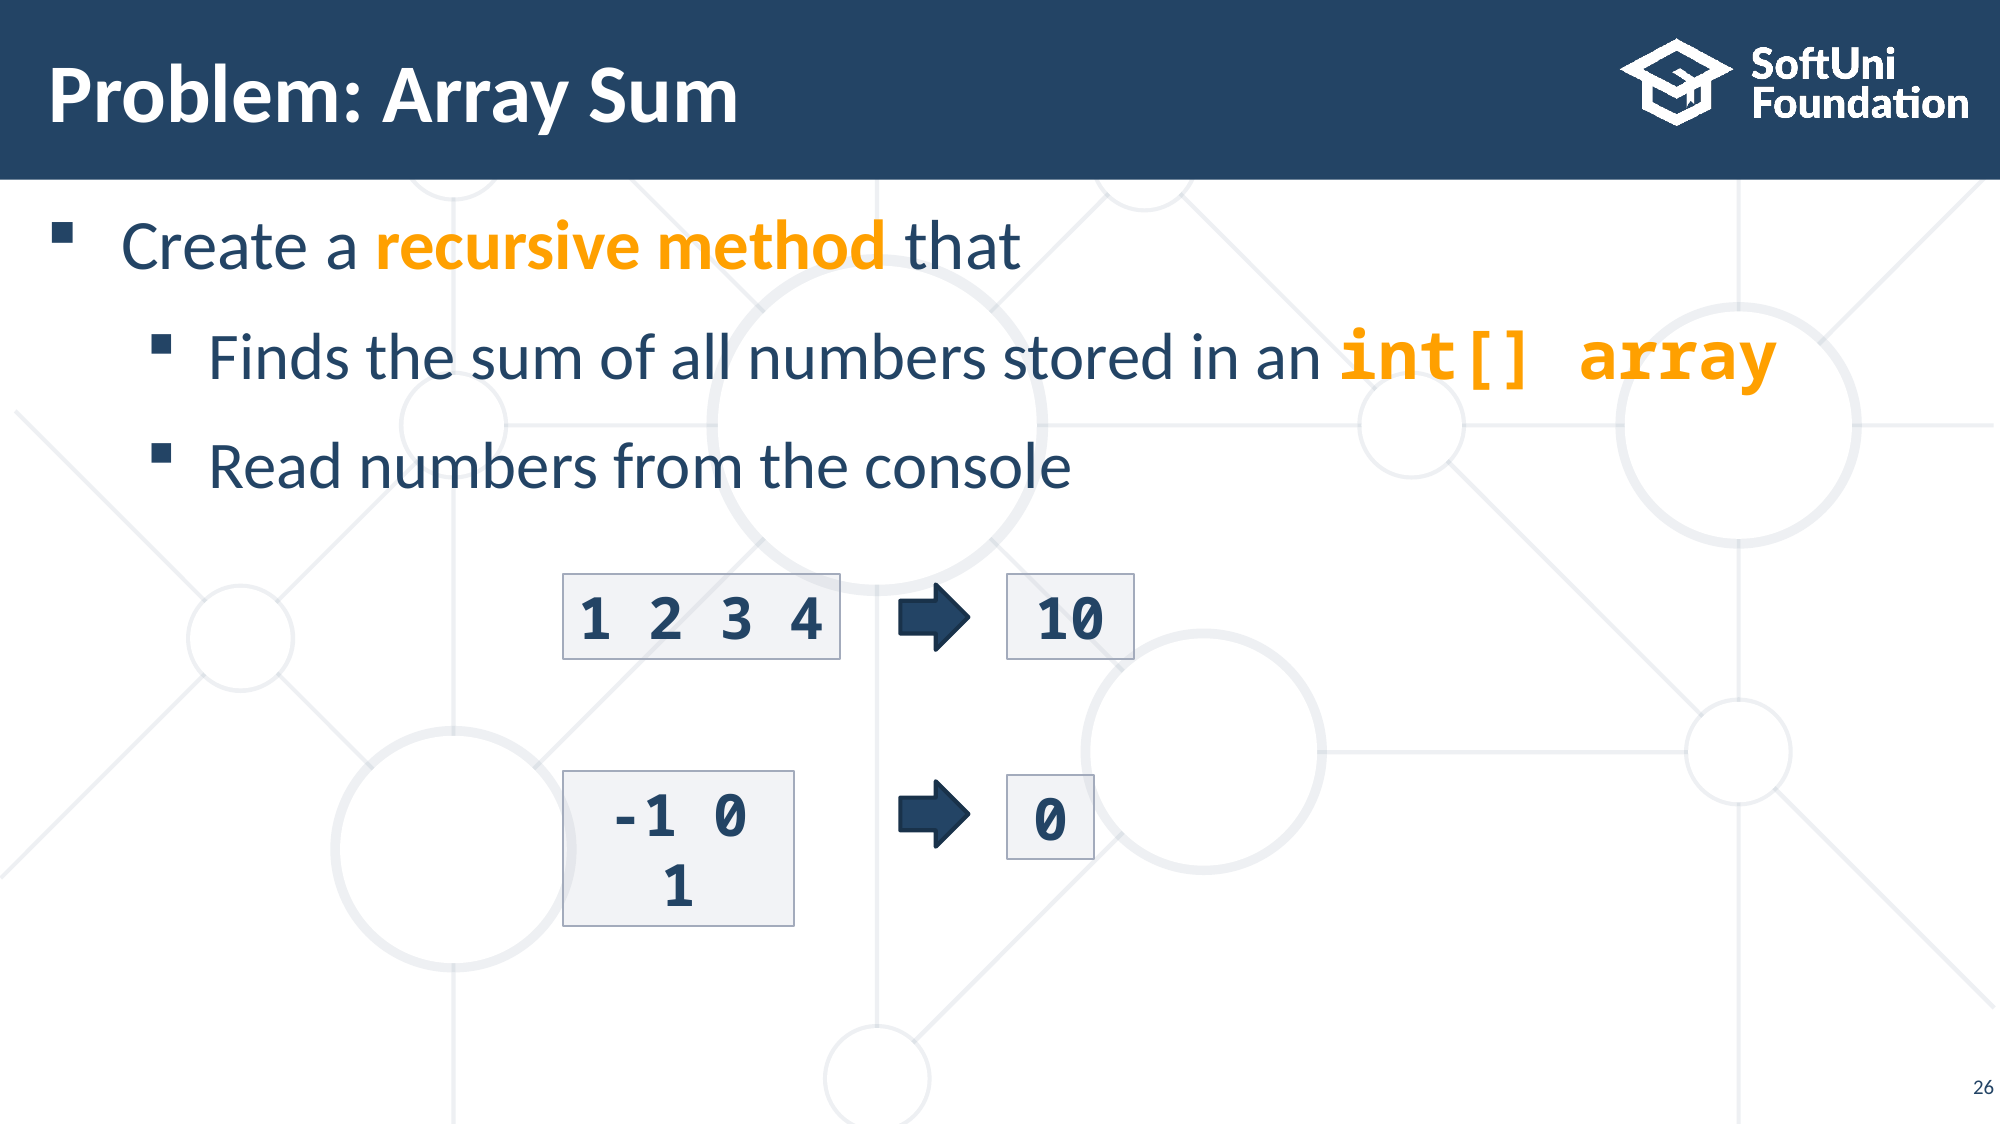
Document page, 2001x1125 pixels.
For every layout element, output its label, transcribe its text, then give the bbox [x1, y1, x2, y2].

text_box -1 0 1 [563, 771, 795, 926]
slide_number 26 [1929, 1070, 2000, 1103]
title Problem: Array Sum [31, 16, 1591, 162]
picture [1619, 38, 1968, 126]
list Create a recursive method that Finds the sum of all numbers stored in an int[] array Read numbers from the console [28, 188, 1965, 1103]
text_box 0 [1007, 774, 1095, 860]
text_box 1 2 3 4 [563, 574, 840, 659]
text_box [898, 582, 971, 652]
text_box [898, 779, 971, 849]
text_box 10 [1007, 574, 1134, 659]
